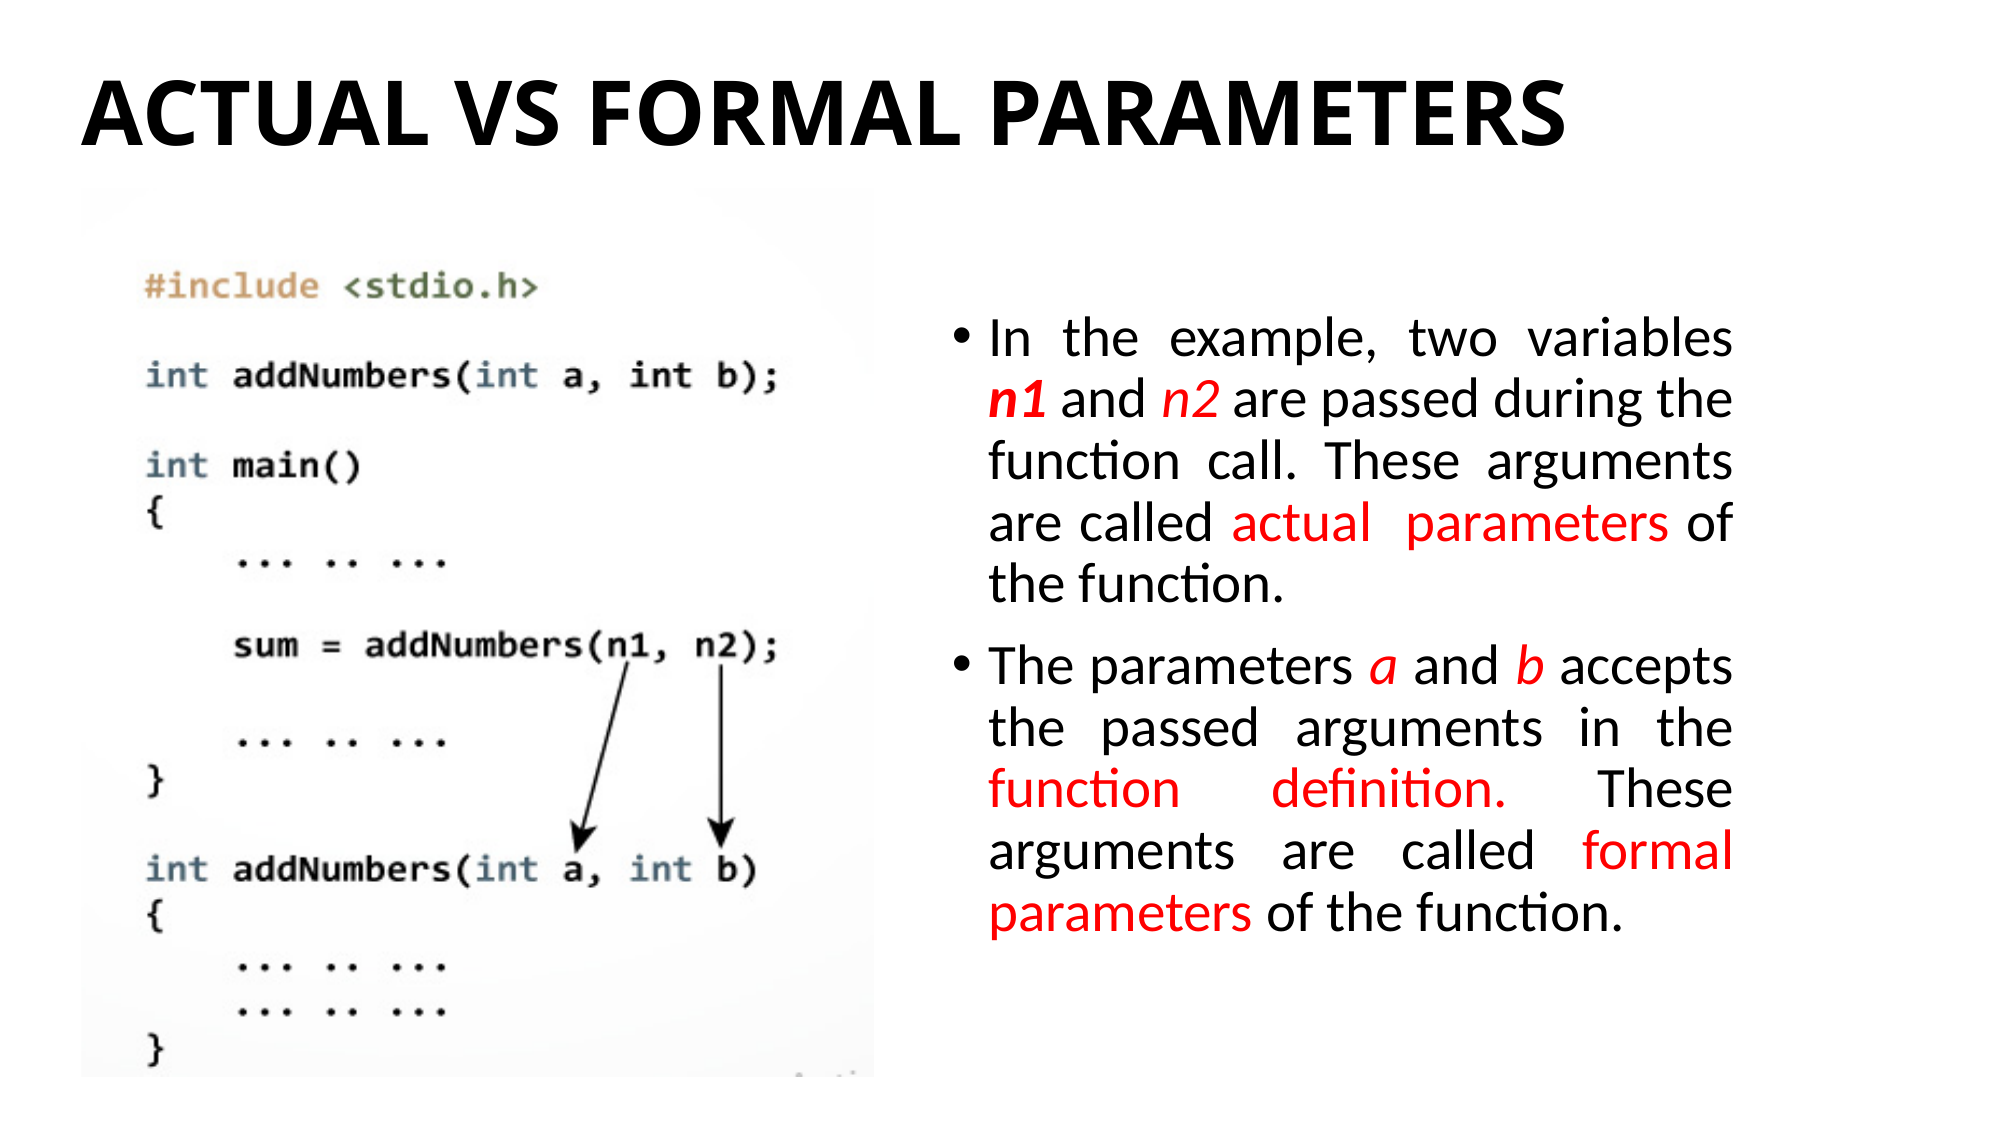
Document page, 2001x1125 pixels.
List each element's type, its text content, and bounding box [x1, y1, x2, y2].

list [81, 188, 874, 1078]
title ACTUAL VS FORMAL PARAMETERS [66, 59, 1800, 173]
list In the example, two variables n1 and n2 are passed during the function call. These arguments are called actual parameters of the function. The parameters a and b accepts the passed arguments in the function definition. These arguments are called formal parameters of the function. [936, 299, 1749, 1014]
